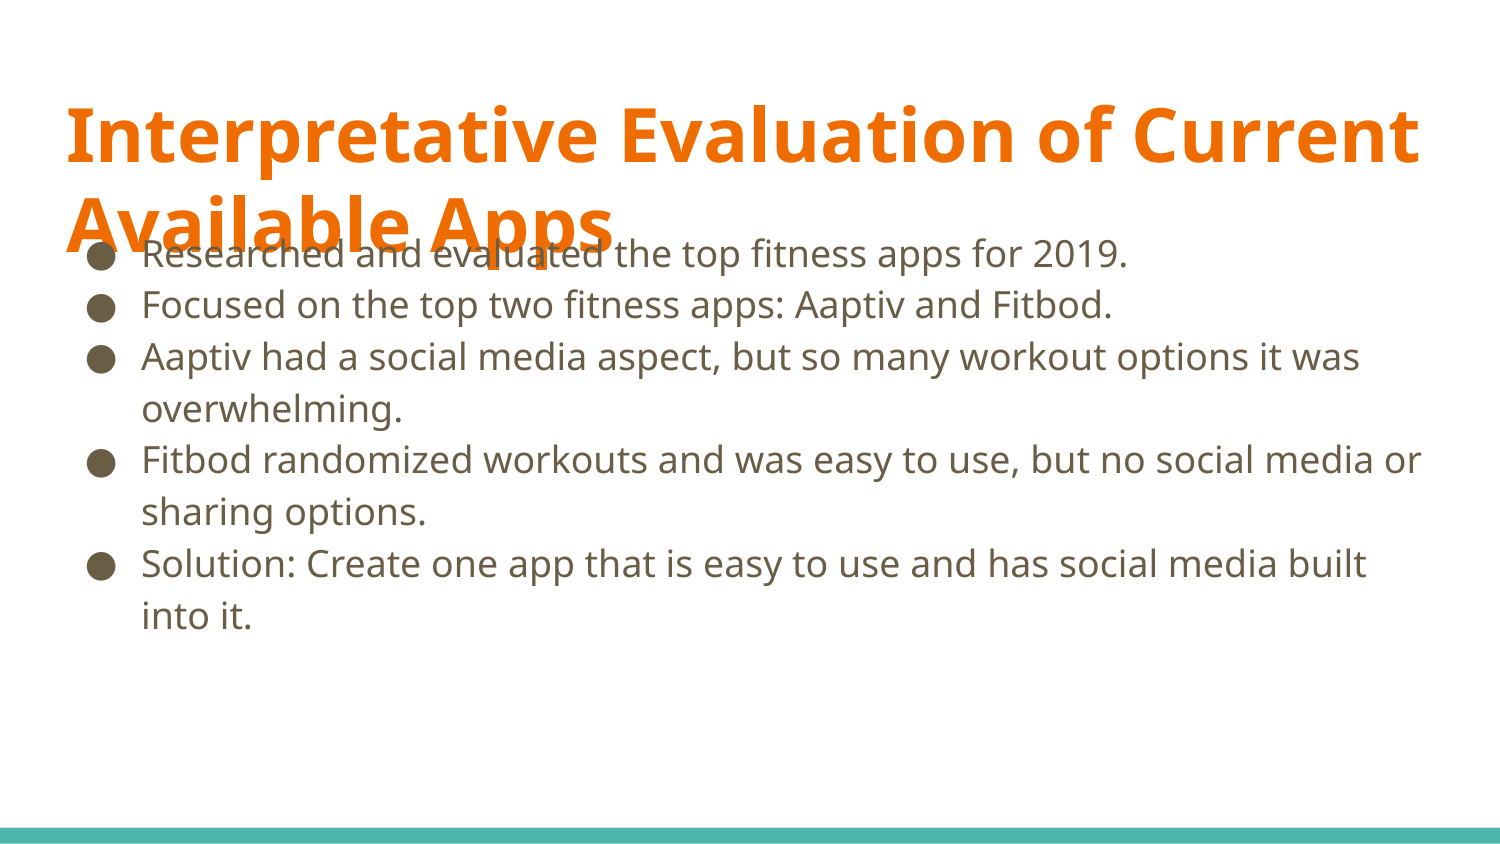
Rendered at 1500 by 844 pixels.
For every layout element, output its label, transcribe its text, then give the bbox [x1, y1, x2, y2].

title Interpretative Evaluation of Current Available Apps [51, 72, 1449, 189]
list Researched and evaluated the top fitness apps for 2019. Focused on the top two fitness apps: Aaptiv and Fitbod. Aaptiv had a social media aspect, but so many workout options it was overwhelming. Fitbod randomized workouts and was easy to use, but no social media or sharing options. Solution: Create one app that is easy to use and has social media built into it. [51, 207, 1449, 750]
